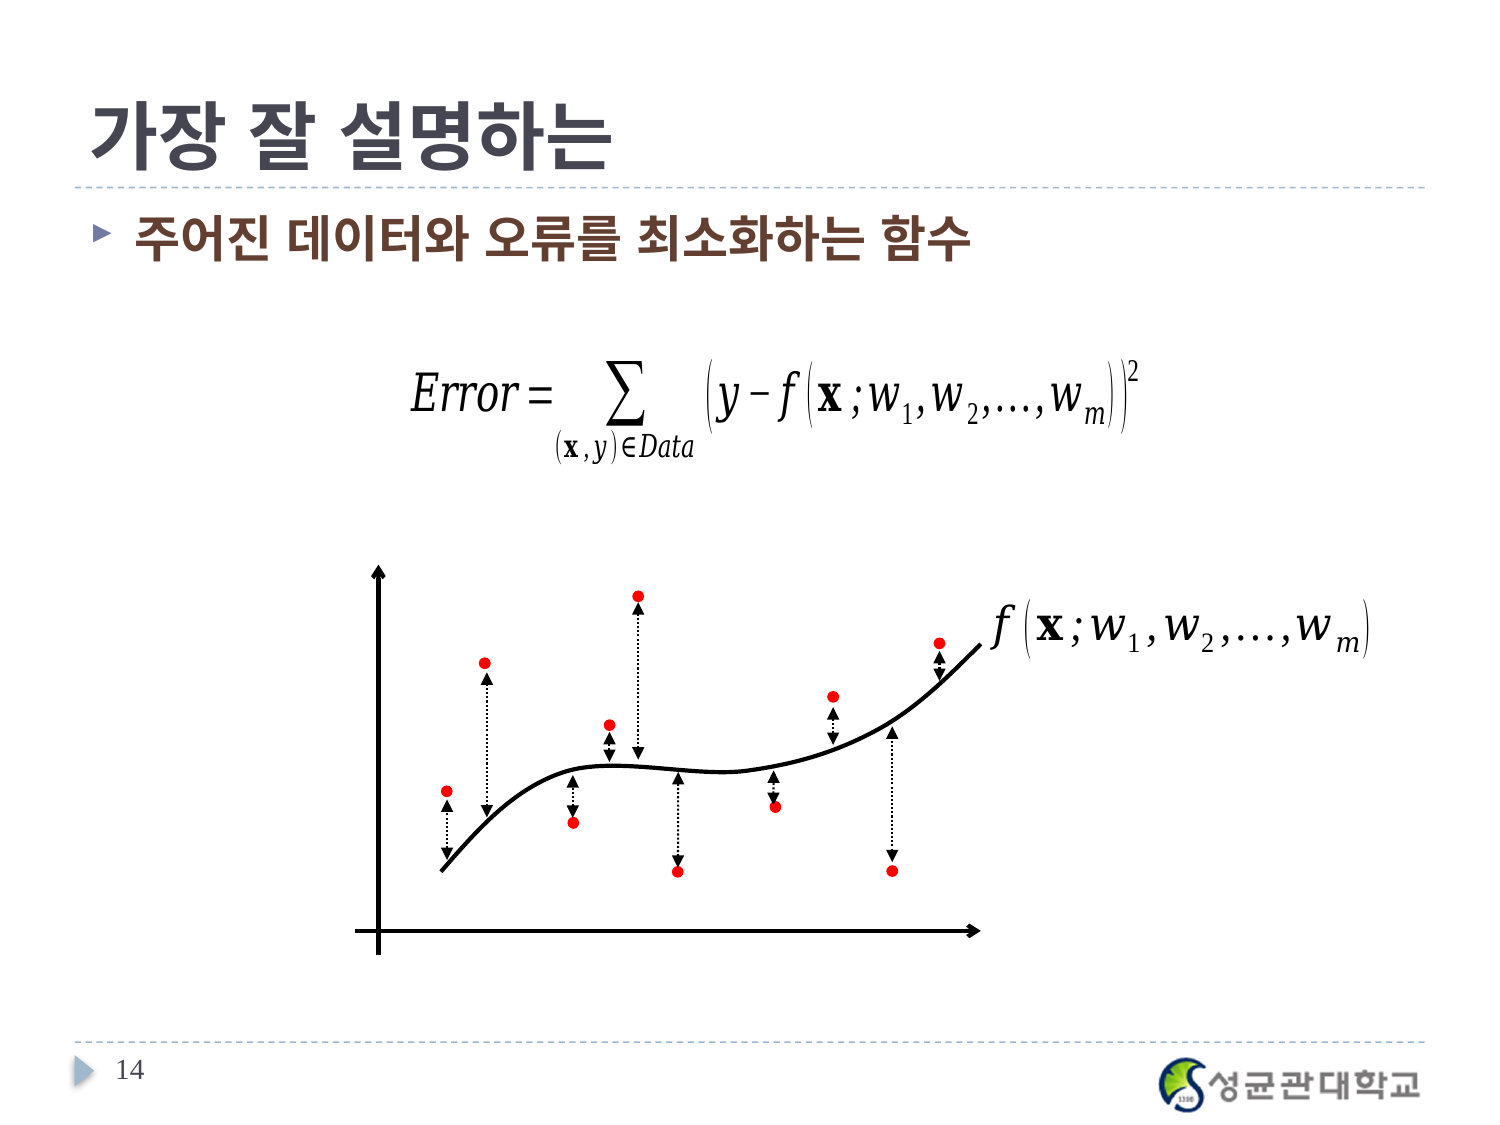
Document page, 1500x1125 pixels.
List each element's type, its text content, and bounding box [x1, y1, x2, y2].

picture [1151, 1050, 1424, 1118]
text_box [945, 643, 981, 679]
text_box [632, 590, 644, 601]
slide_number 14 [100, 1042, 426, 1103]
list 주어진 데이터와 오류를 최소화하는 함수 [75, 200, 1425, 1010]
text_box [446, 601, 940, 868]
title 가장 잘 설명하는 [75, 24, 1425, 188]
